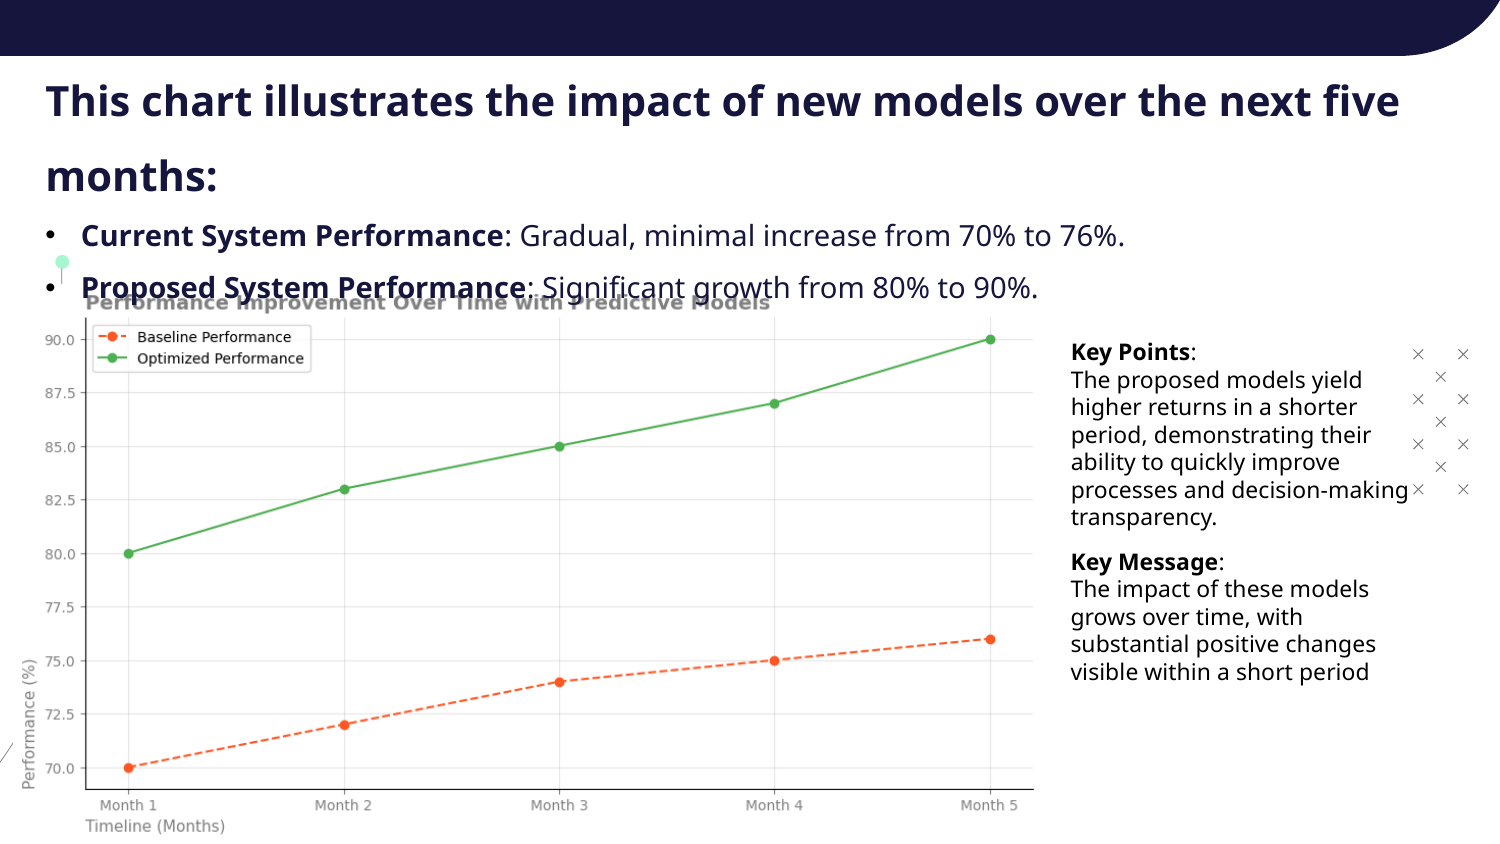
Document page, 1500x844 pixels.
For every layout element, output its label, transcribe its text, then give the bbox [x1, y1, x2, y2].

picture [12, 284, 1043, 844]
text_box This chart illustrates the impact of new models over the next five months: Current System Performance: Gradual, minimal increase from 70% to 76%. Proposed System Performance: Significant growth from 80% to 90%. [30, 42, 1500, 312]
text_box Key Points: The proposed models yield higher returns in a shorter period, demonstrating their ability to quickly improve processes and decision-making transparency. [1056, 330, 1436, 565]
text_box Key Message: The impact of these models grows over time, with substantial positive changes visible within a short period [1055, 540, 1423, 693]
